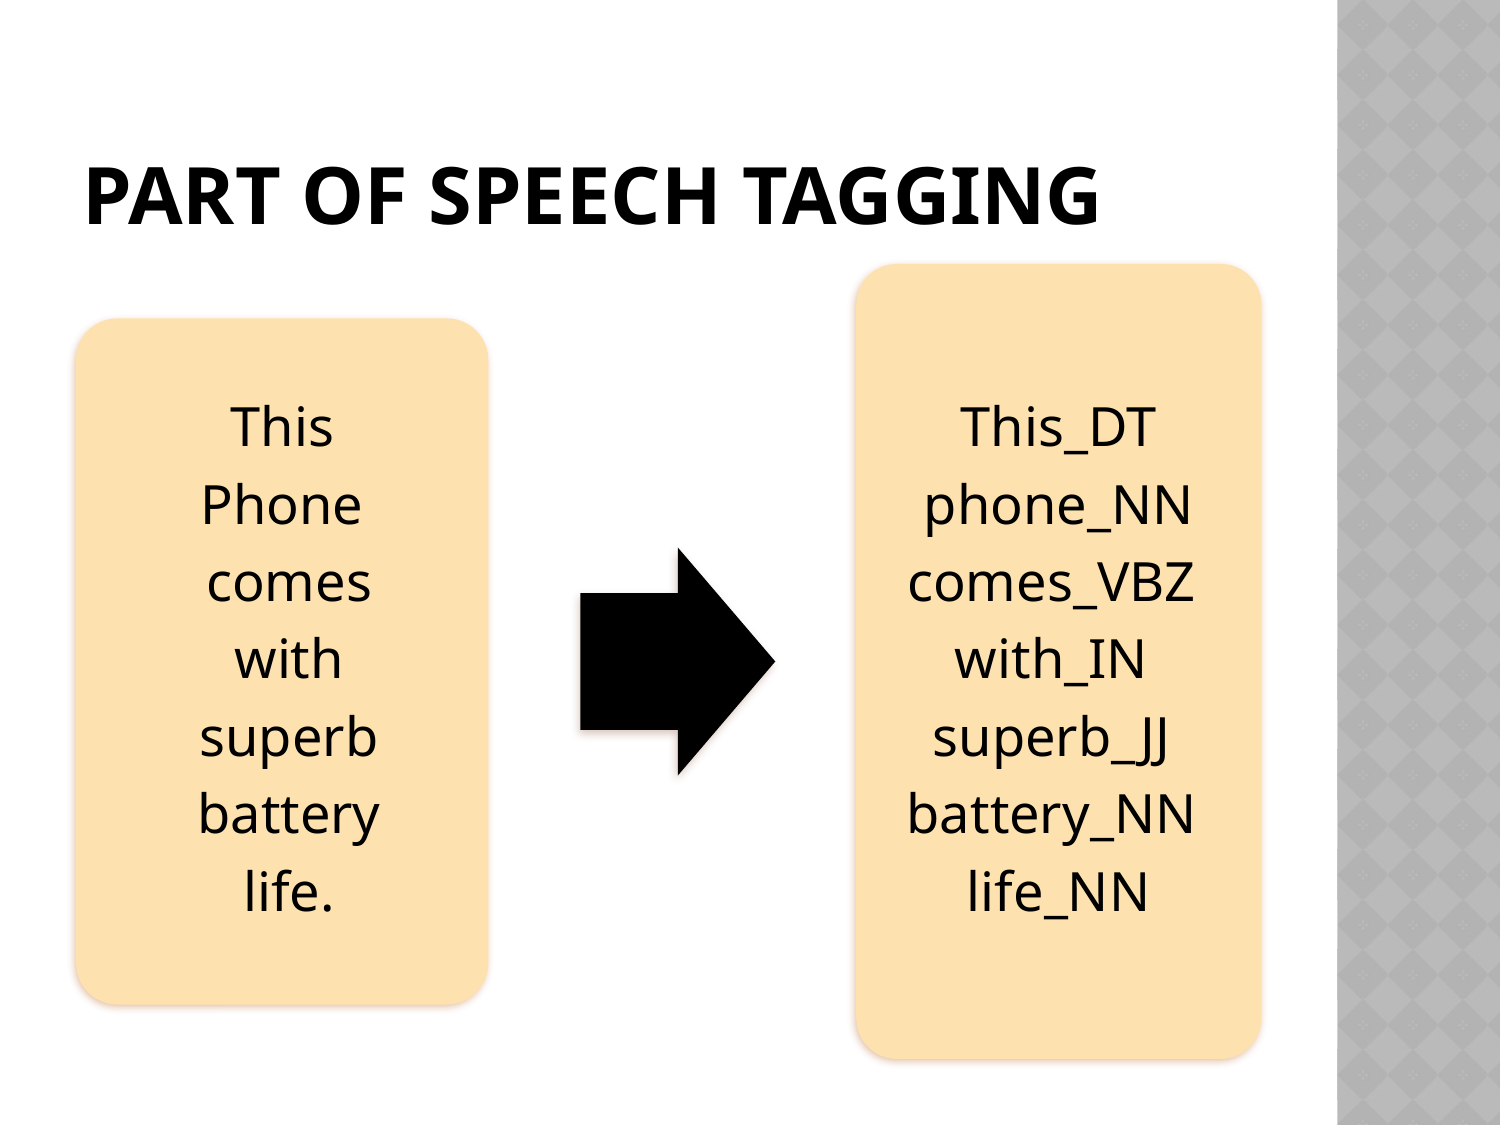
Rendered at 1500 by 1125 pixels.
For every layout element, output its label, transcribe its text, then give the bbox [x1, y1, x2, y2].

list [74, 263, 1263, 1060]
title Part of speech tagging [75, 52, 1263, 240]
